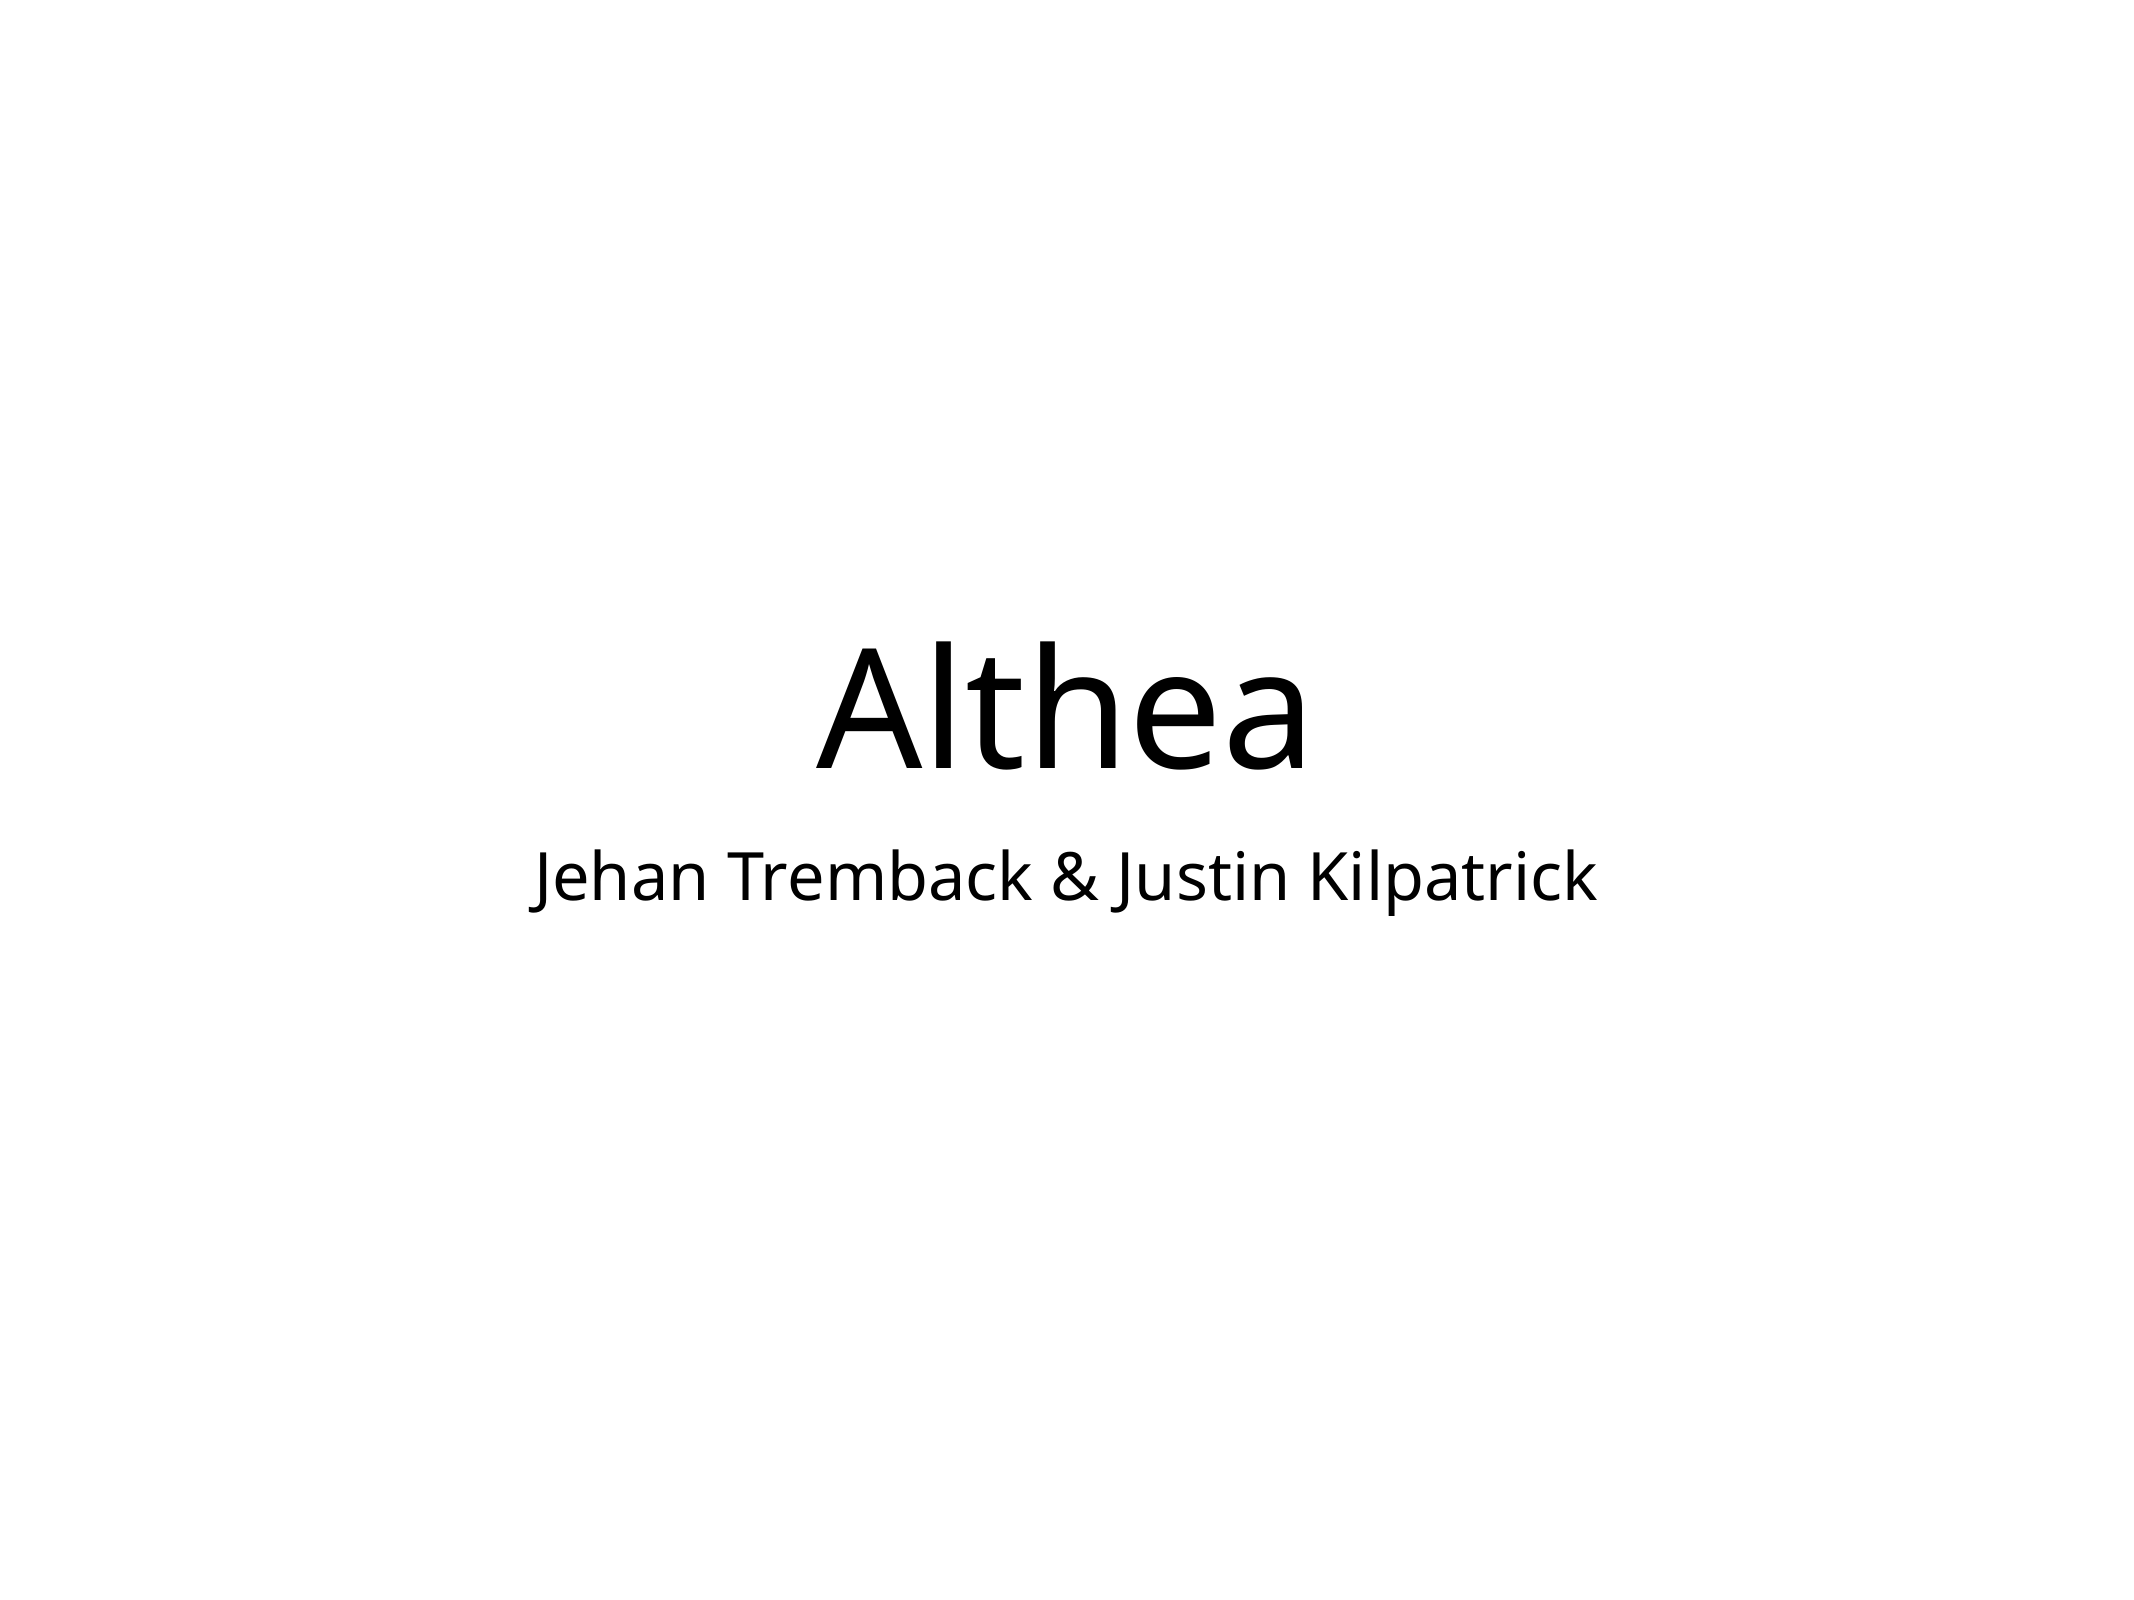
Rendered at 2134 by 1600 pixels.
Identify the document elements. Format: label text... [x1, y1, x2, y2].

subtitle Jehan Tremback & Justin Kilpatrick [207, 824, 1926, 1011]
title Althea [207, 268, 1926, 811]
